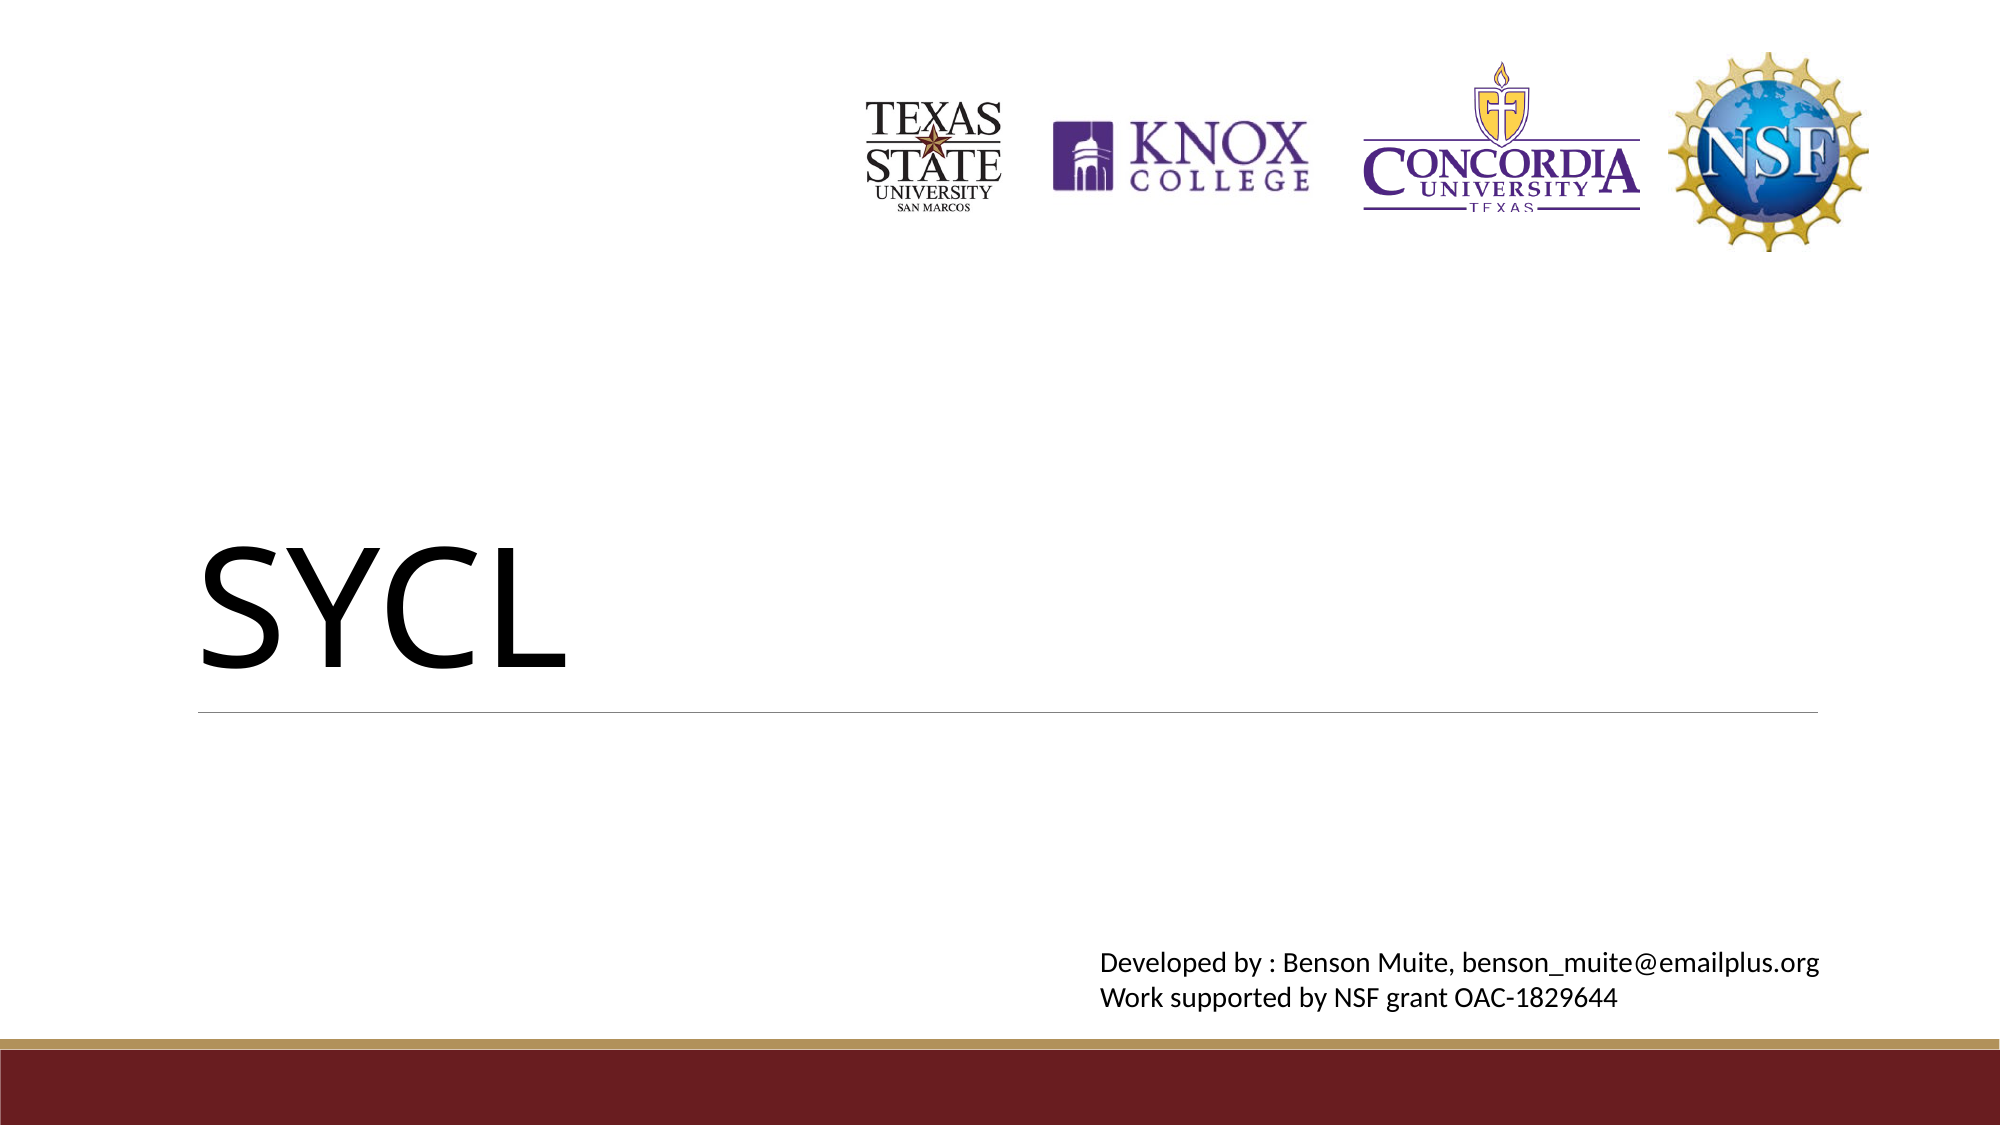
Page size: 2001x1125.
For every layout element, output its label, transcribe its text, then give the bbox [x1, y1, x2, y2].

picture [1668, 52, 1869, 252]
title SYCL [180, 124, 1830, 710]
picture [839, 64, 1364, 124]
